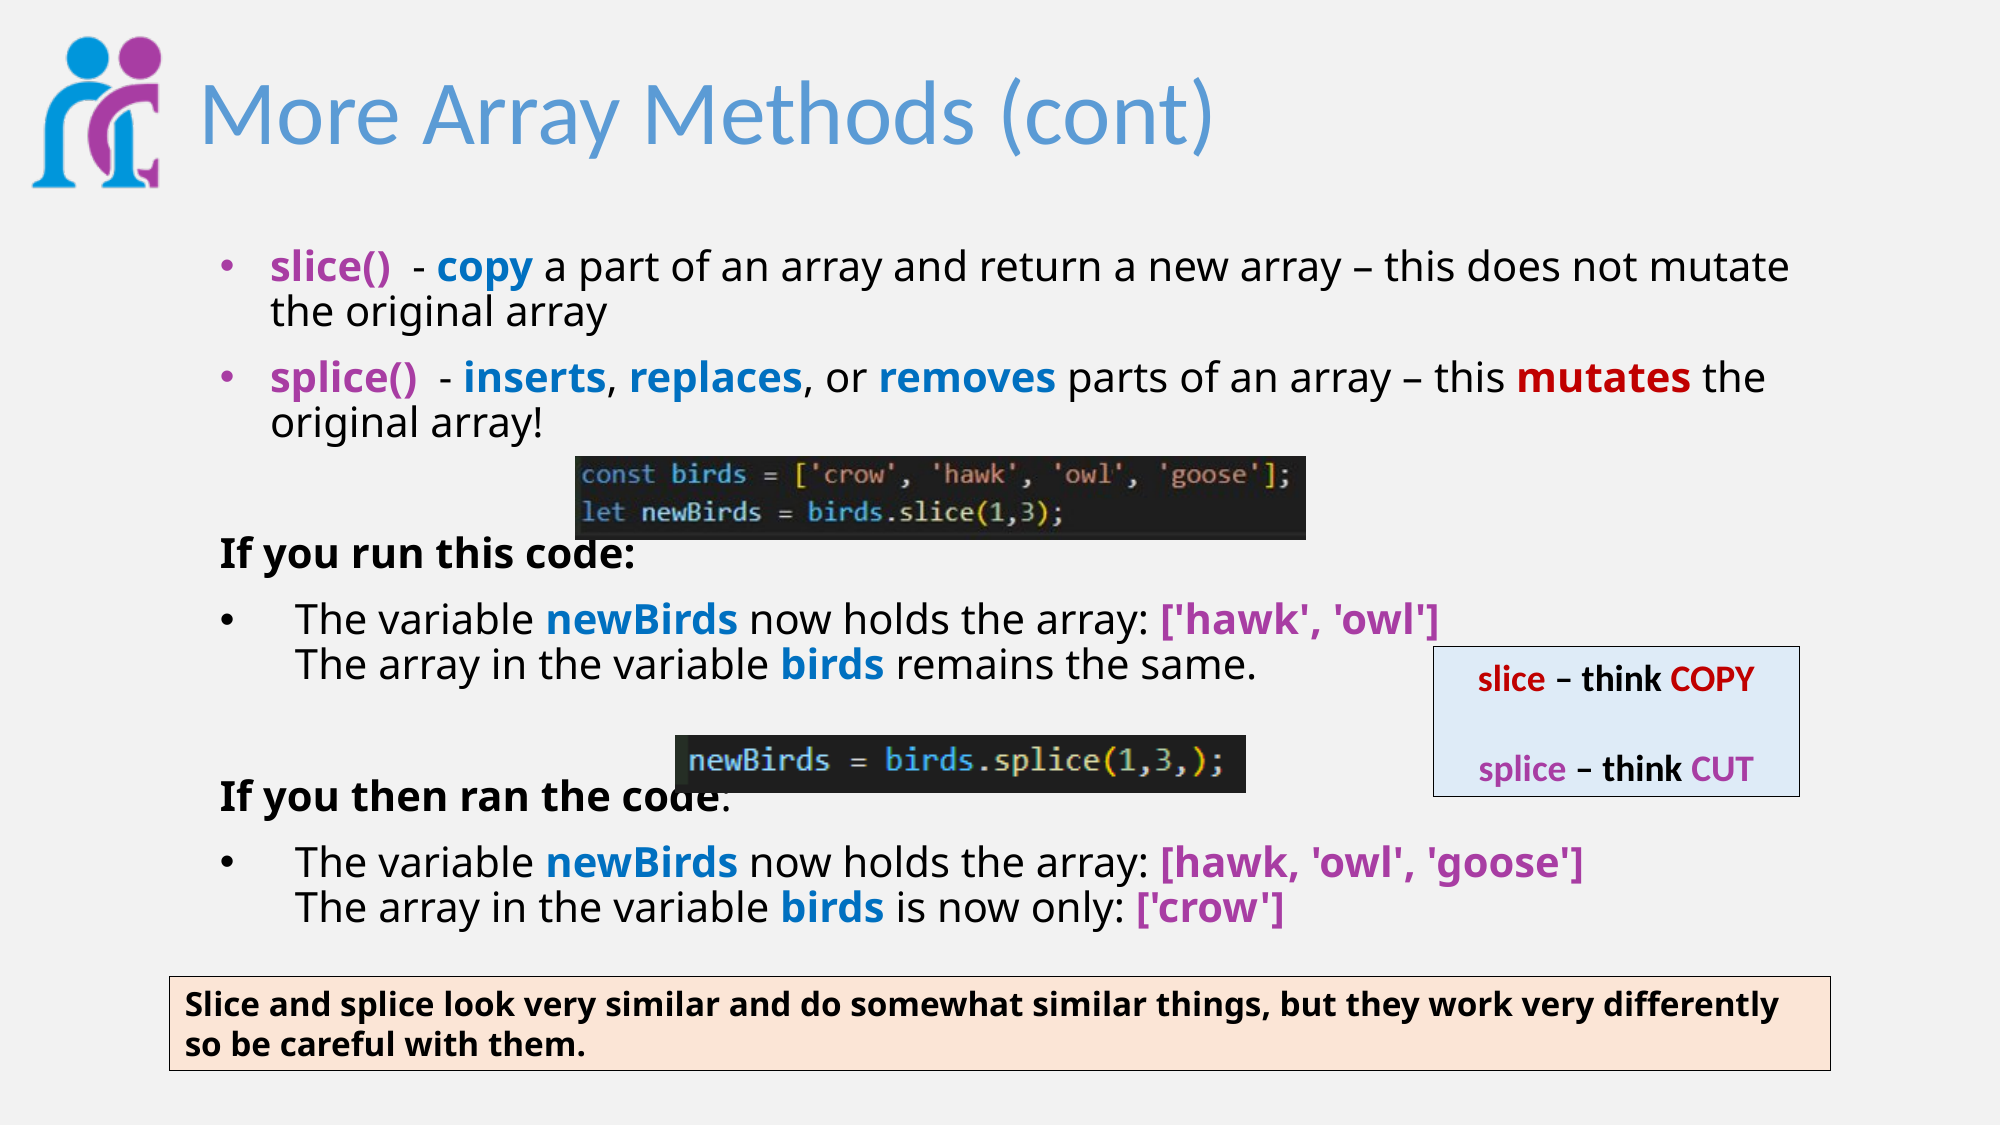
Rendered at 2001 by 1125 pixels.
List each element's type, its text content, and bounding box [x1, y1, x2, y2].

text_box slice – think COPY splice – think CUT [1433, 646, 1800, 797]
list slice() - copy a part of an array and return a new array – this does not mutate the original array splice() - inserts, replaces, or removes parts of an array – this mutates the original array! If you run this code: The variable newBirds now holds the array: ['hawk', 'owl'] The array in the variable birds remains the same. If you then ran the code: The variable newBirds now holds the array: [hawk, 'owl', 'goose'] The array in the variable birds is now only: ['crow'] [200, 235, 1861, 996]
picture [574, 456, 1306, 540]
title More Array Methods (cont) [183, 24, 1909, 206]
picture [15, 24, 183, 206]
picture [675, 735, 1246, 793]
text_box Slice and splice look very similar and do somewhat similar things, but they work very differently so be careful with them. [169, 976, 1831, 1071]
